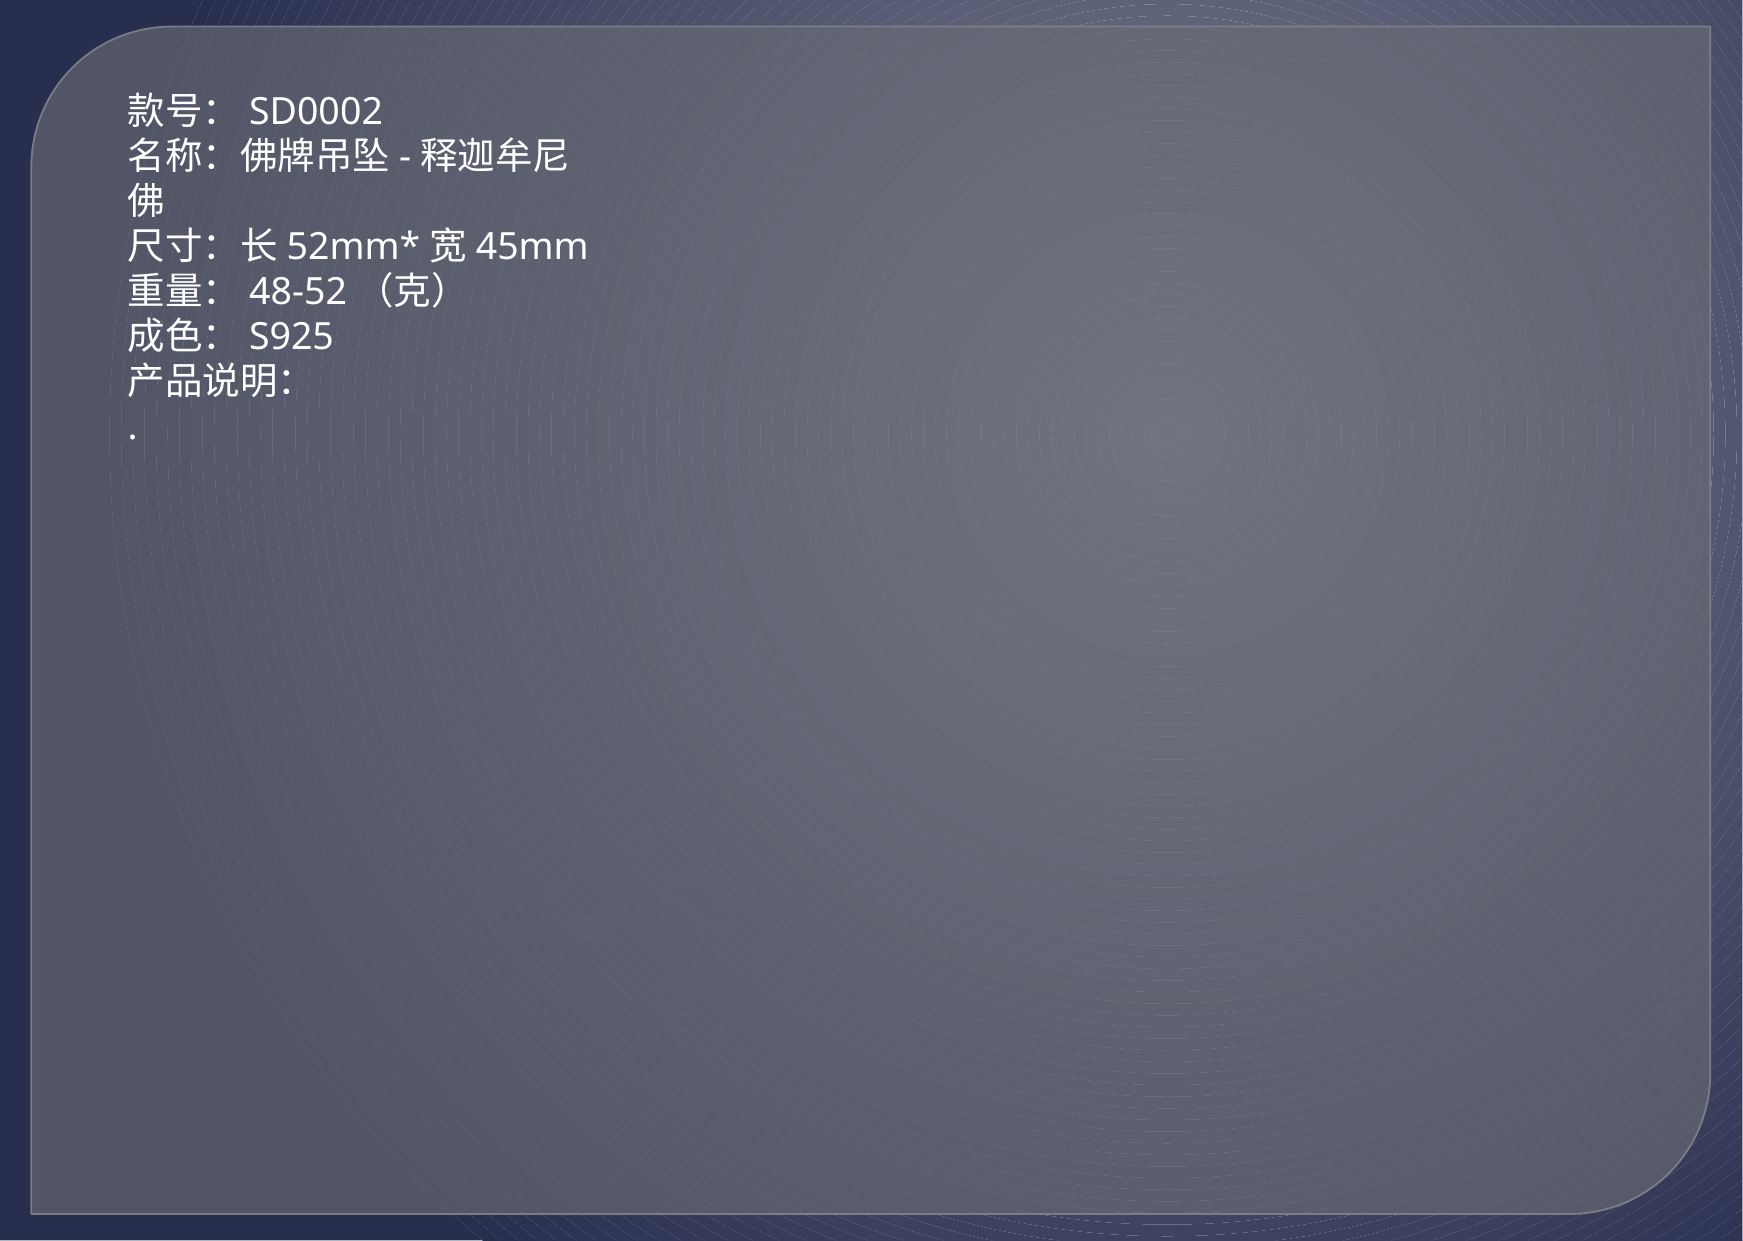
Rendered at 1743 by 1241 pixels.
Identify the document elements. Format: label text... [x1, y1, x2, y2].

text_box 款号：SD0002 名称：佛牌吊坠-释迦牟尼佛 尺寸：长52mm*宽45mm 重量：48-52（克） 成色：S925 产品说明： . [112, 79, 618, 455]
